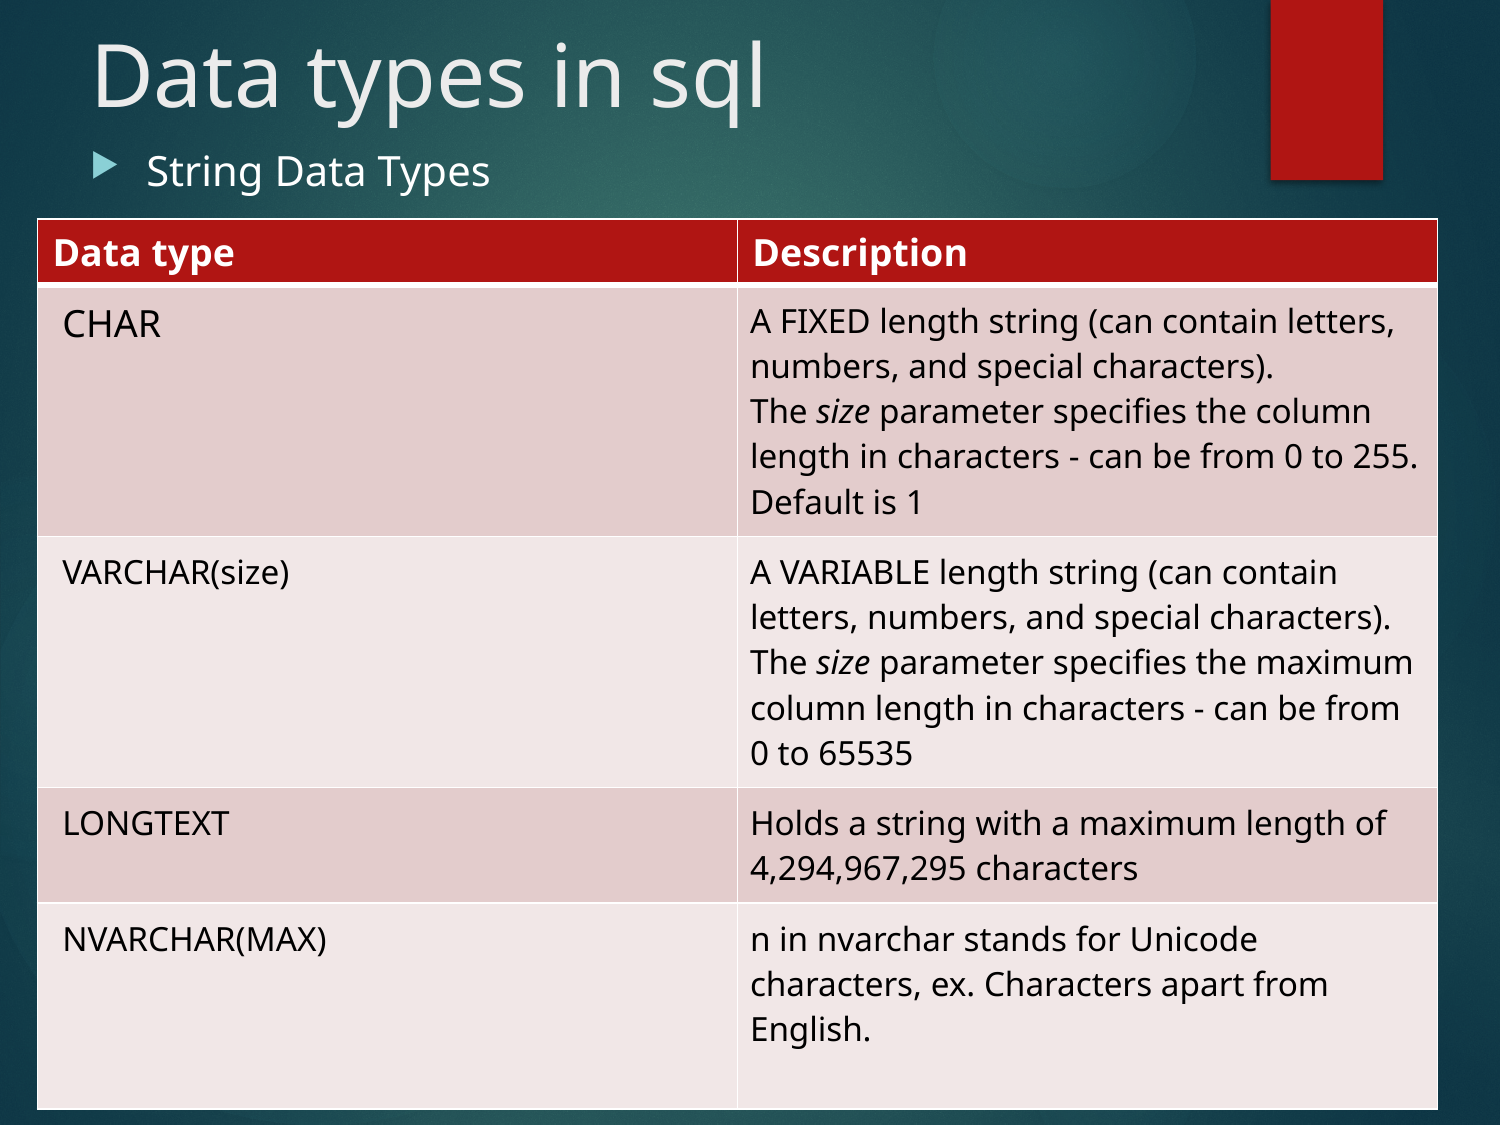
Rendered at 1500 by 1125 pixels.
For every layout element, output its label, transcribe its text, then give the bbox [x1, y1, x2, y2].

table_header Data type [38, 220, 737, 282]
title Data types in sql [75, 12, 1300, 137]
list String Data Types [75, 137, 1300, 218]
table_cell n in nvarchar stands for Unicode characters, ex. Characters apart from English. [738, 904, 1437, 1108]
table_cell A FIXED length string (can contain letters, numbers, and special characters). The size parameter specifies the column length in characters - can be from 0 to 255. Default is 1 [738, 288, 1437, 536]
table_header Description [738, 220, 1437, 282]
table_cell CHAR [38, 288, 737, 536]
table_cell A VARIABLE length string (can contain letters, numbers, and special characters). The size parameter specifies the maximum column length in characters - can be from 0 to 65535 [738, 537, 1437, 787]
table_cell VARCHAR(size) [38, 537, 737, 787]
table_cell NVARCHAR(MAX) [38, 904, 737, 1108]
table_cell LONGTEXT [38, 788, 737, 902]
table_cell Holds a string with a maximum length of 4,294,967,295 characters [738, 788, 1437, 902]
